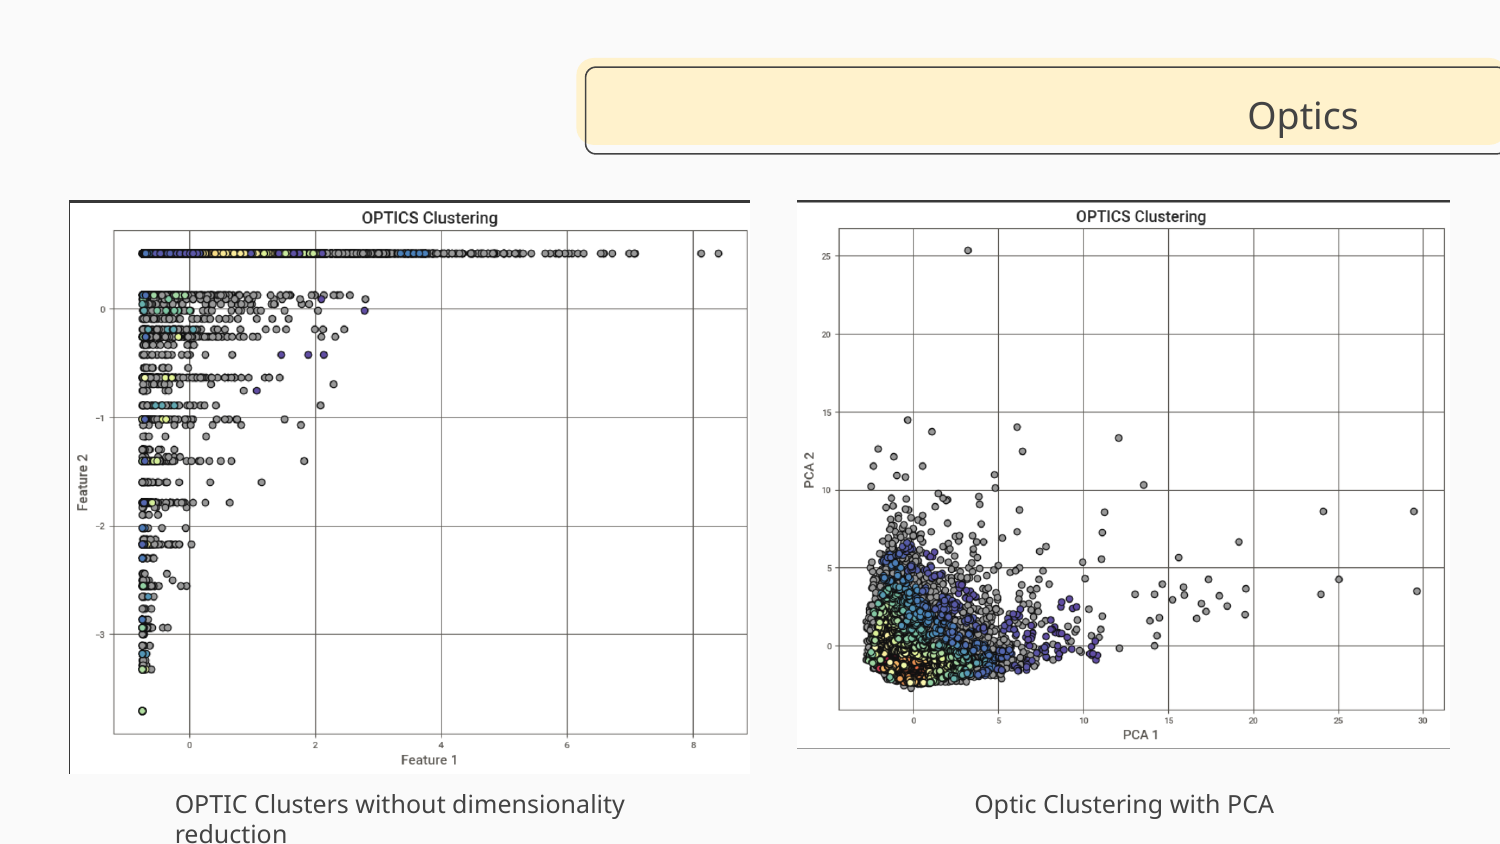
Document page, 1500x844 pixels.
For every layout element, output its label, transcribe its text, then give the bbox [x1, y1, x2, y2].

text_box [174, 820, 642, 831]
picture [69, 199, 751, 774]
title Optics [849, 75, 1374, 154]
text_box OPTIC Clusters without dimensionality reduction [159, 782, 696, 820]
picture [796, 199, 1450, 749]
text_box Optic Clustering with PCA [959, 773, 1344, 820]
